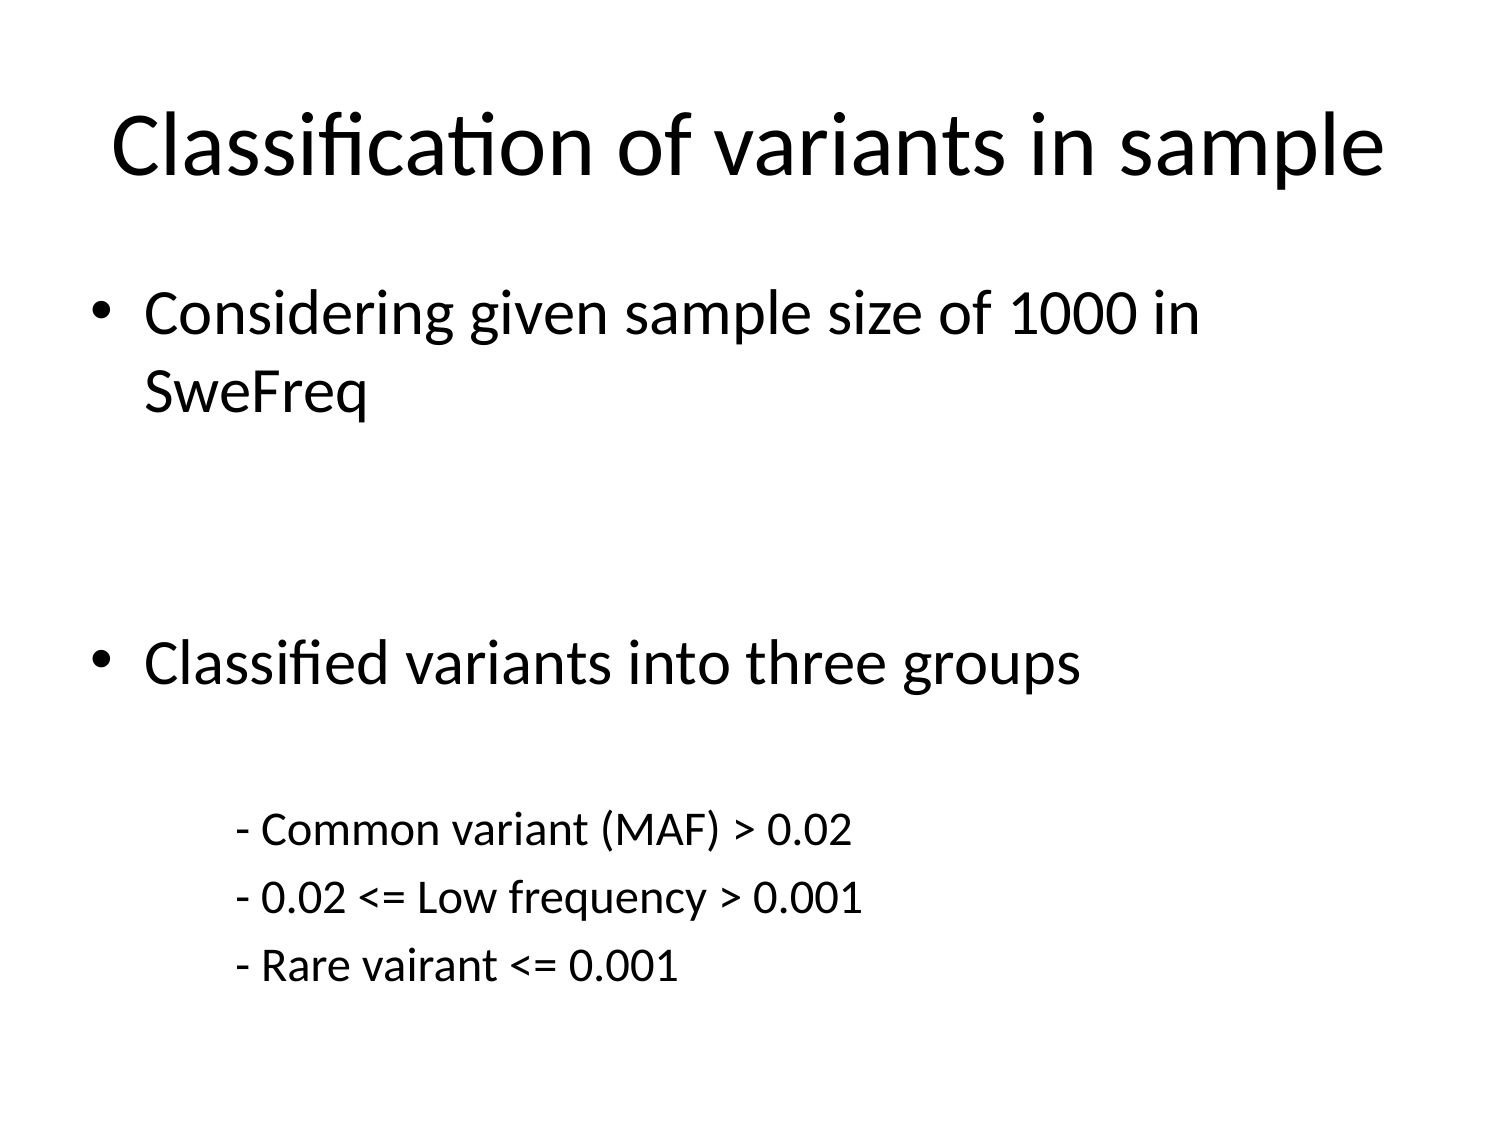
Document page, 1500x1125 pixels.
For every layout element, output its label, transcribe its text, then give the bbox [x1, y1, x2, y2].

list Considering given sample size of 1000 in SweFreq Classified variants into three groups - Common variant (MAF) > 0.02 - 0.02 <= Low frequency > 0.001 - Rare vairant <= 0.001 [75, 262, 1425, 1005]
title Classification of variants in sample [75, 45, 1425, 233]
